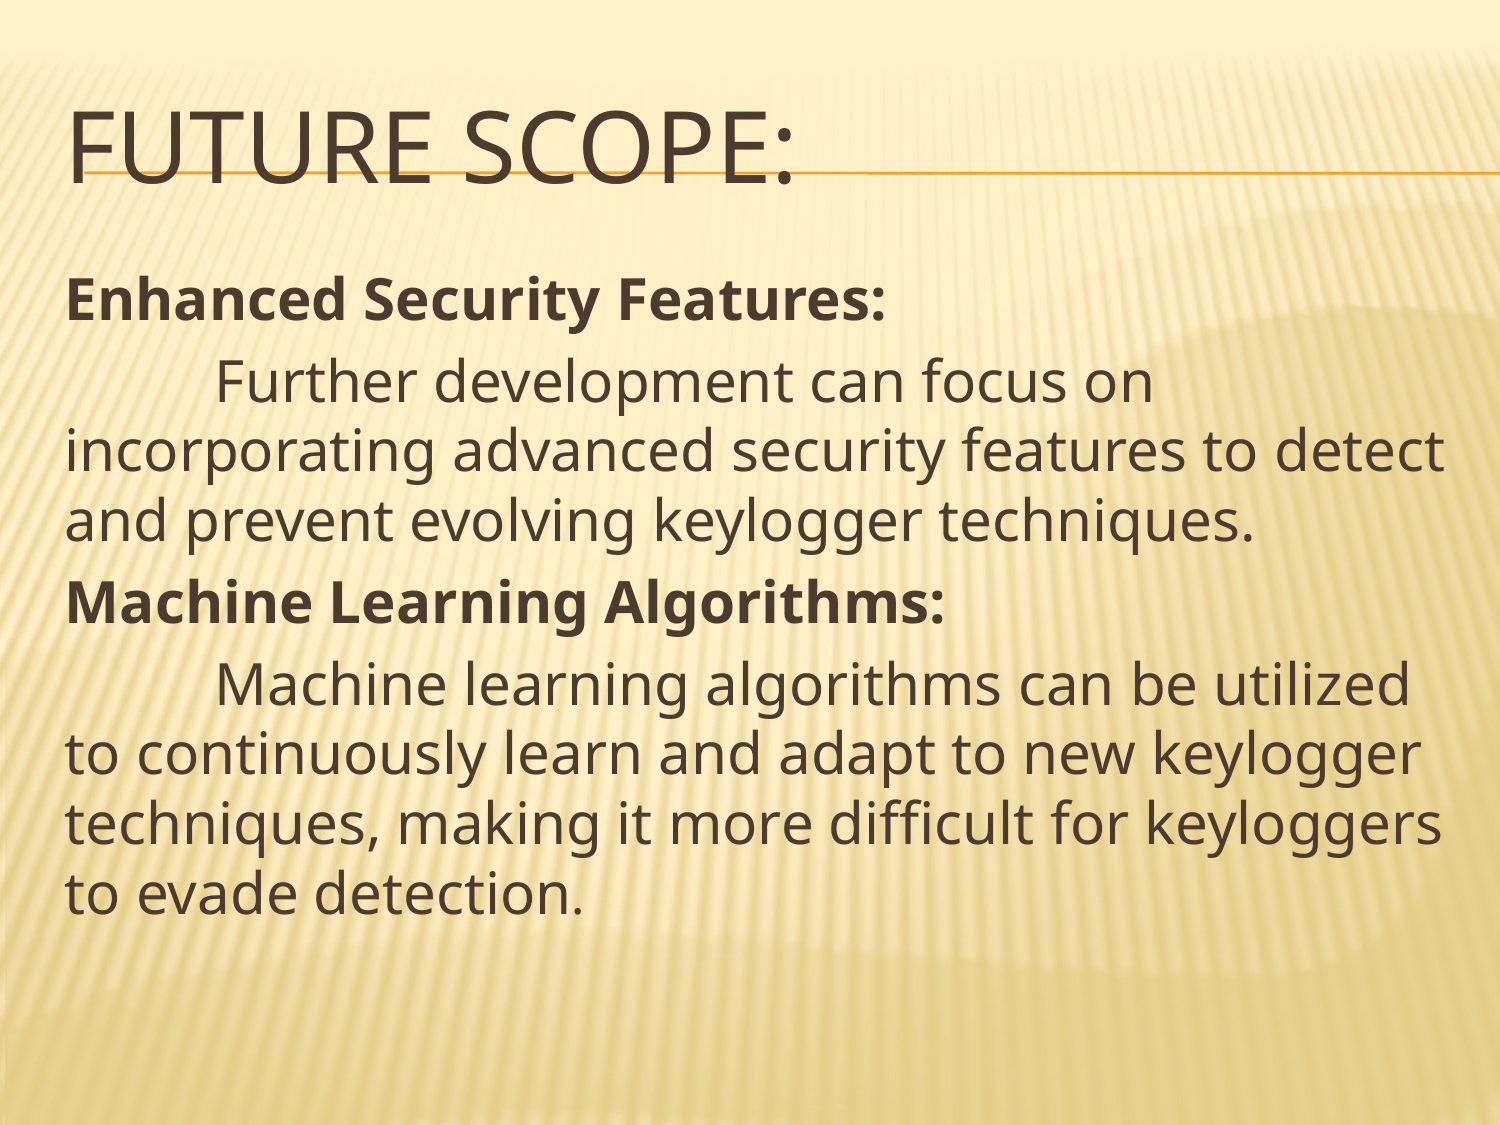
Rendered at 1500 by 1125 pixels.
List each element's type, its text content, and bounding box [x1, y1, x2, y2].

list Enhanced Security Features: Further development can focus on incorporating advanced security features to detect and prevent evolving keylogger techniques. Machine Learning Algorithms: Machine learning algorithms can be utilized to continuously learn and adapt to new keylogger techniques, making it more difficult for keyloggers to evade detection. [50, 254, 1475, 998]
title FUTURE SCOPE: [50, 75, 1475, 213]
